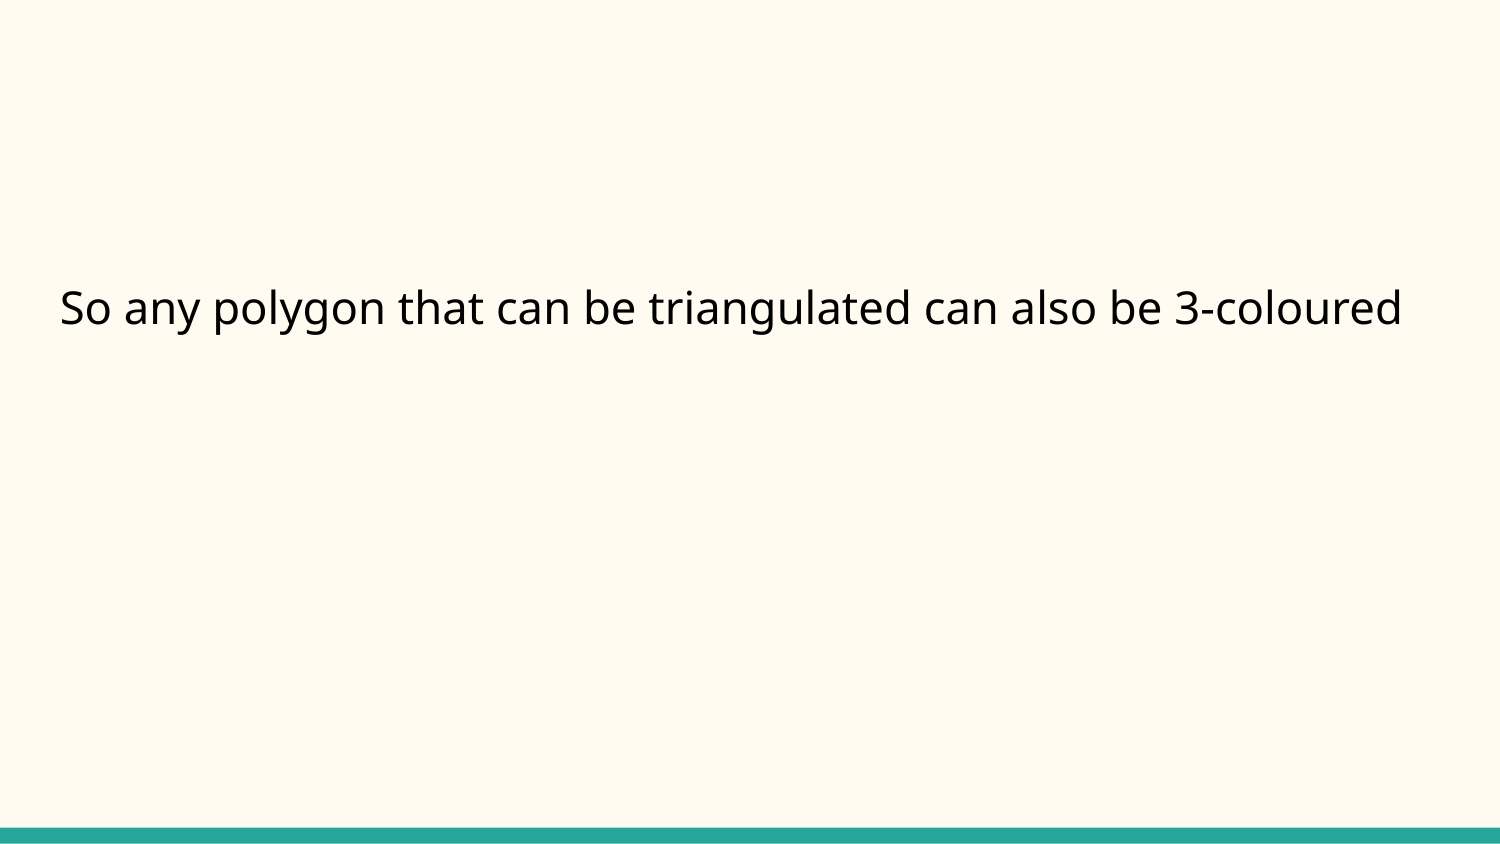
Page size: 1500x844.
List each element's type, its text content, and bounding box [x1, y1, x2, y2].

title So any polygon that can be triangulated can also be 3-coloured [33, 264, 1431, 365]
